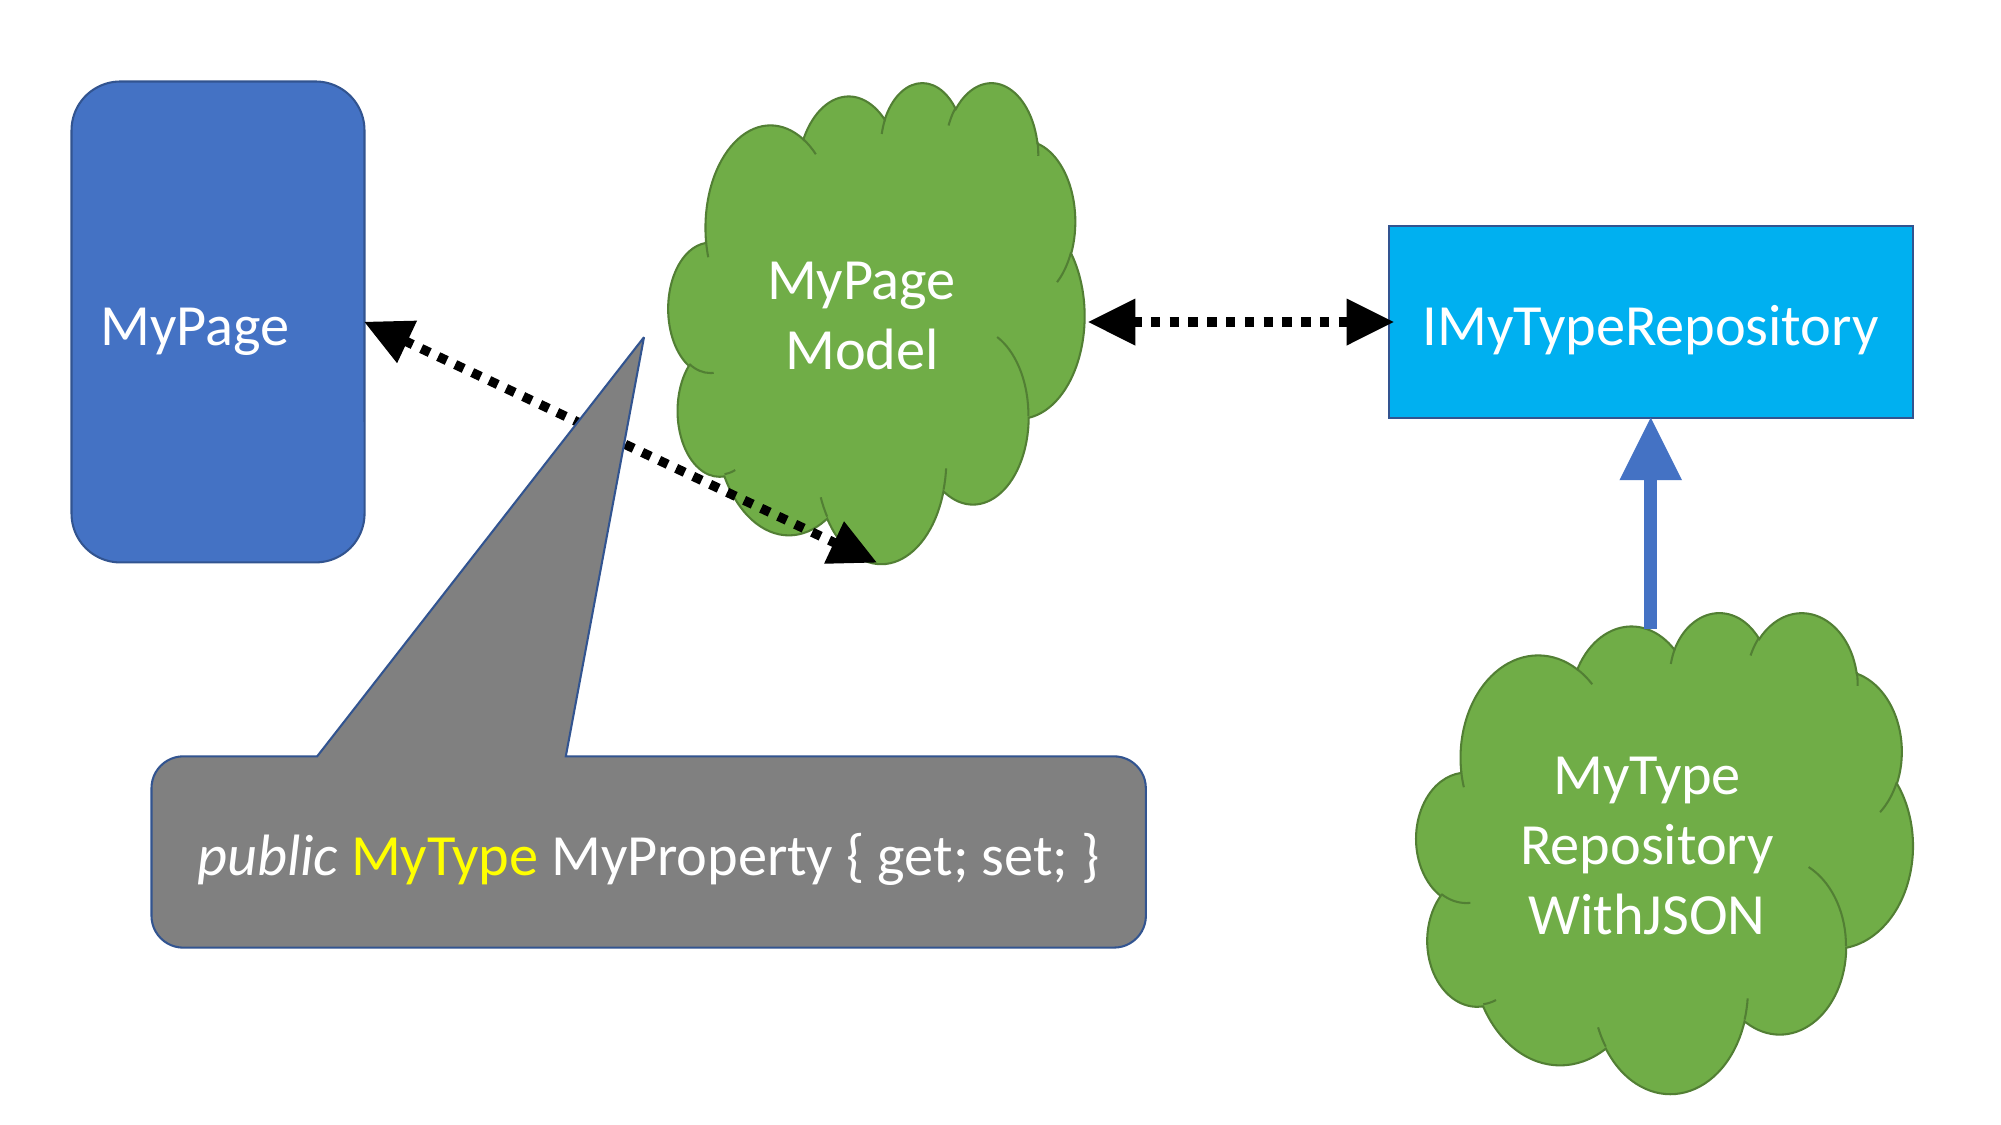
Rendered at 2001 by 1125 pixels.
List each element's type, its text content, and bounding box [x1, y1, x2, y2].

text_box MyType Repository WithJSON [1414, 612, 1915, 1096]
text_box public MyType MyProperty { get; set; } [150, 336, 1147, 949]
text_box MyPage [70, 80, 366, 564]
text_box IMyTypeRepository [1388, 225, 1914, 419]
text_box MyPage Model [667, 82, 1086, 566]
